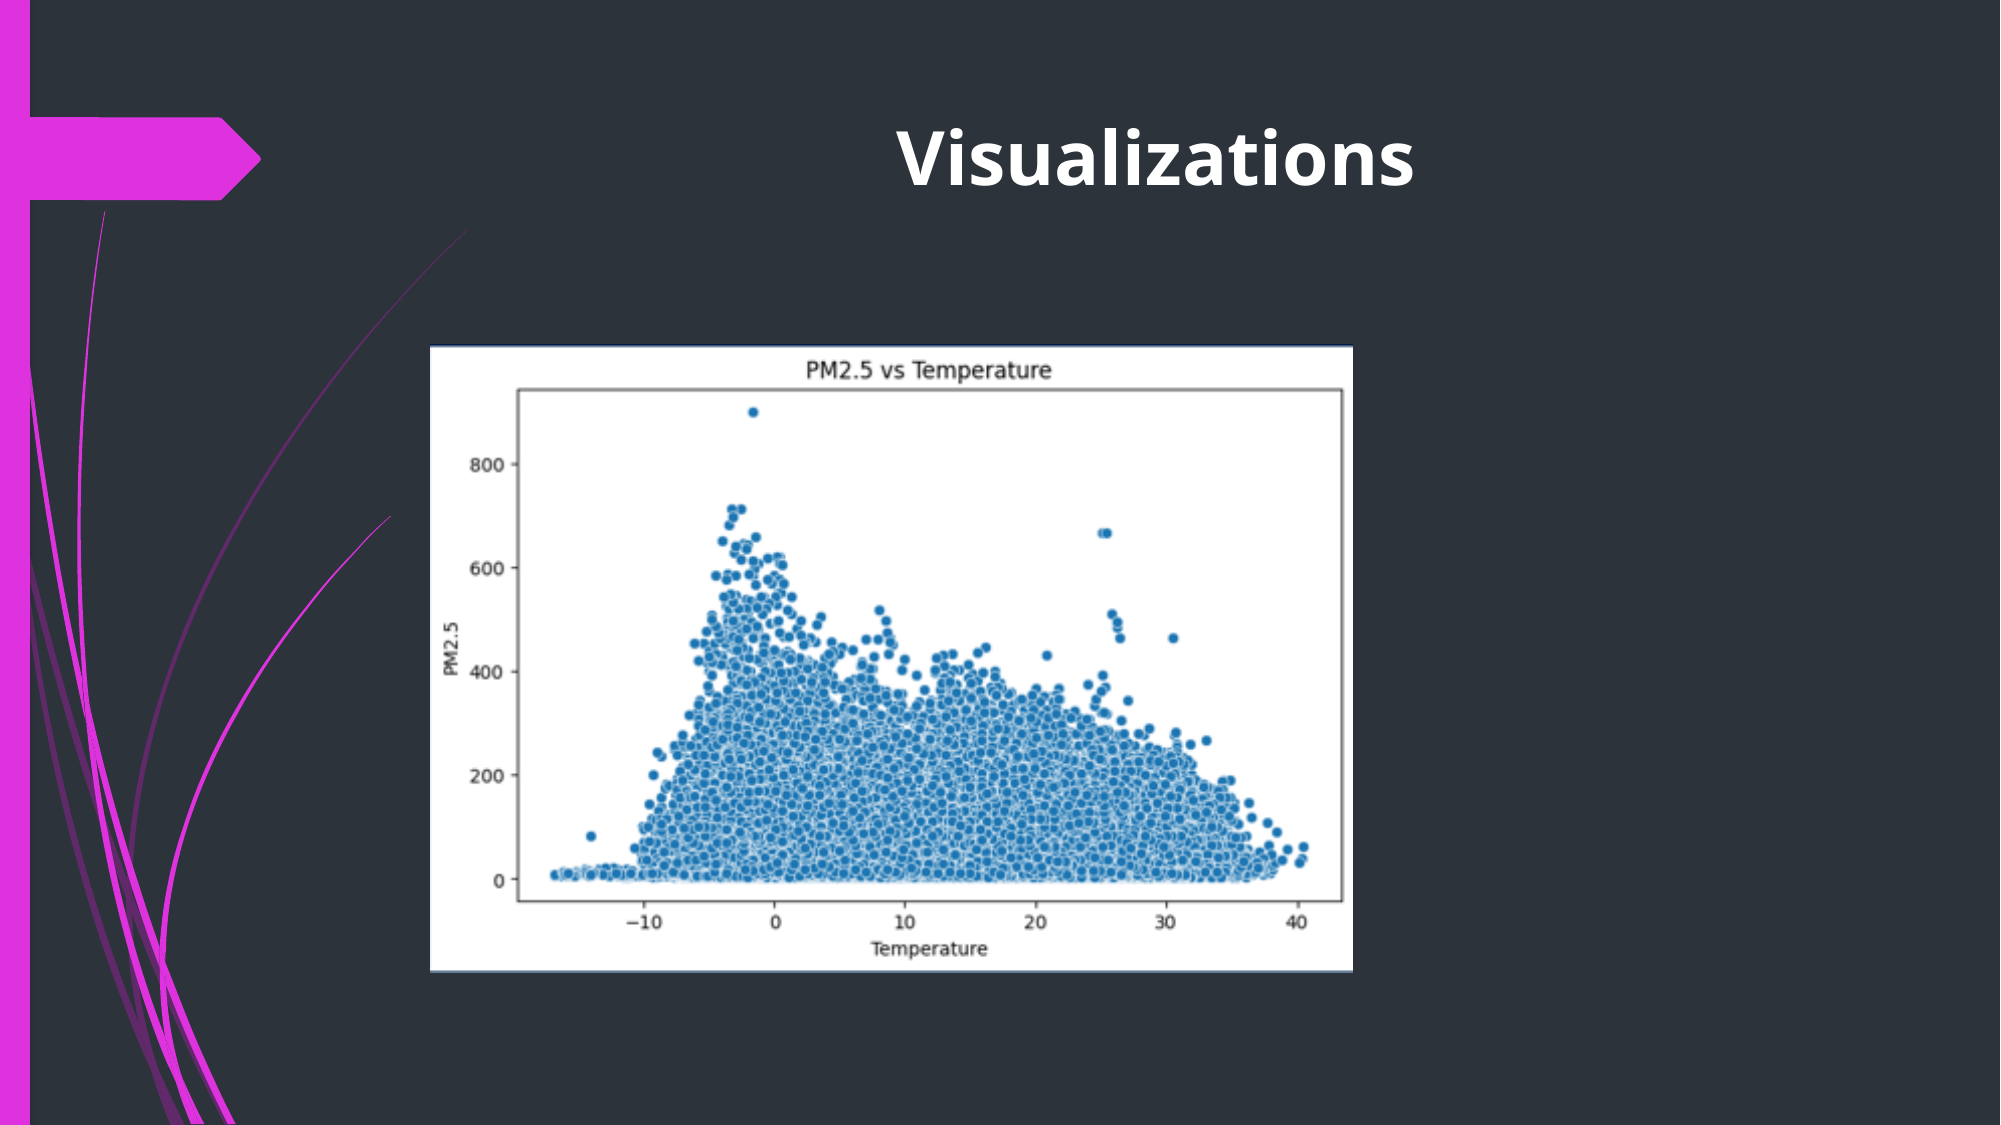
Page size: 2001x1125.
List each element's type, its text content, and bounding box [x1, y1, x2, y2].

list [430, 344, 1353, 973]
title Visualizations [425, 102, 1888, 313]
